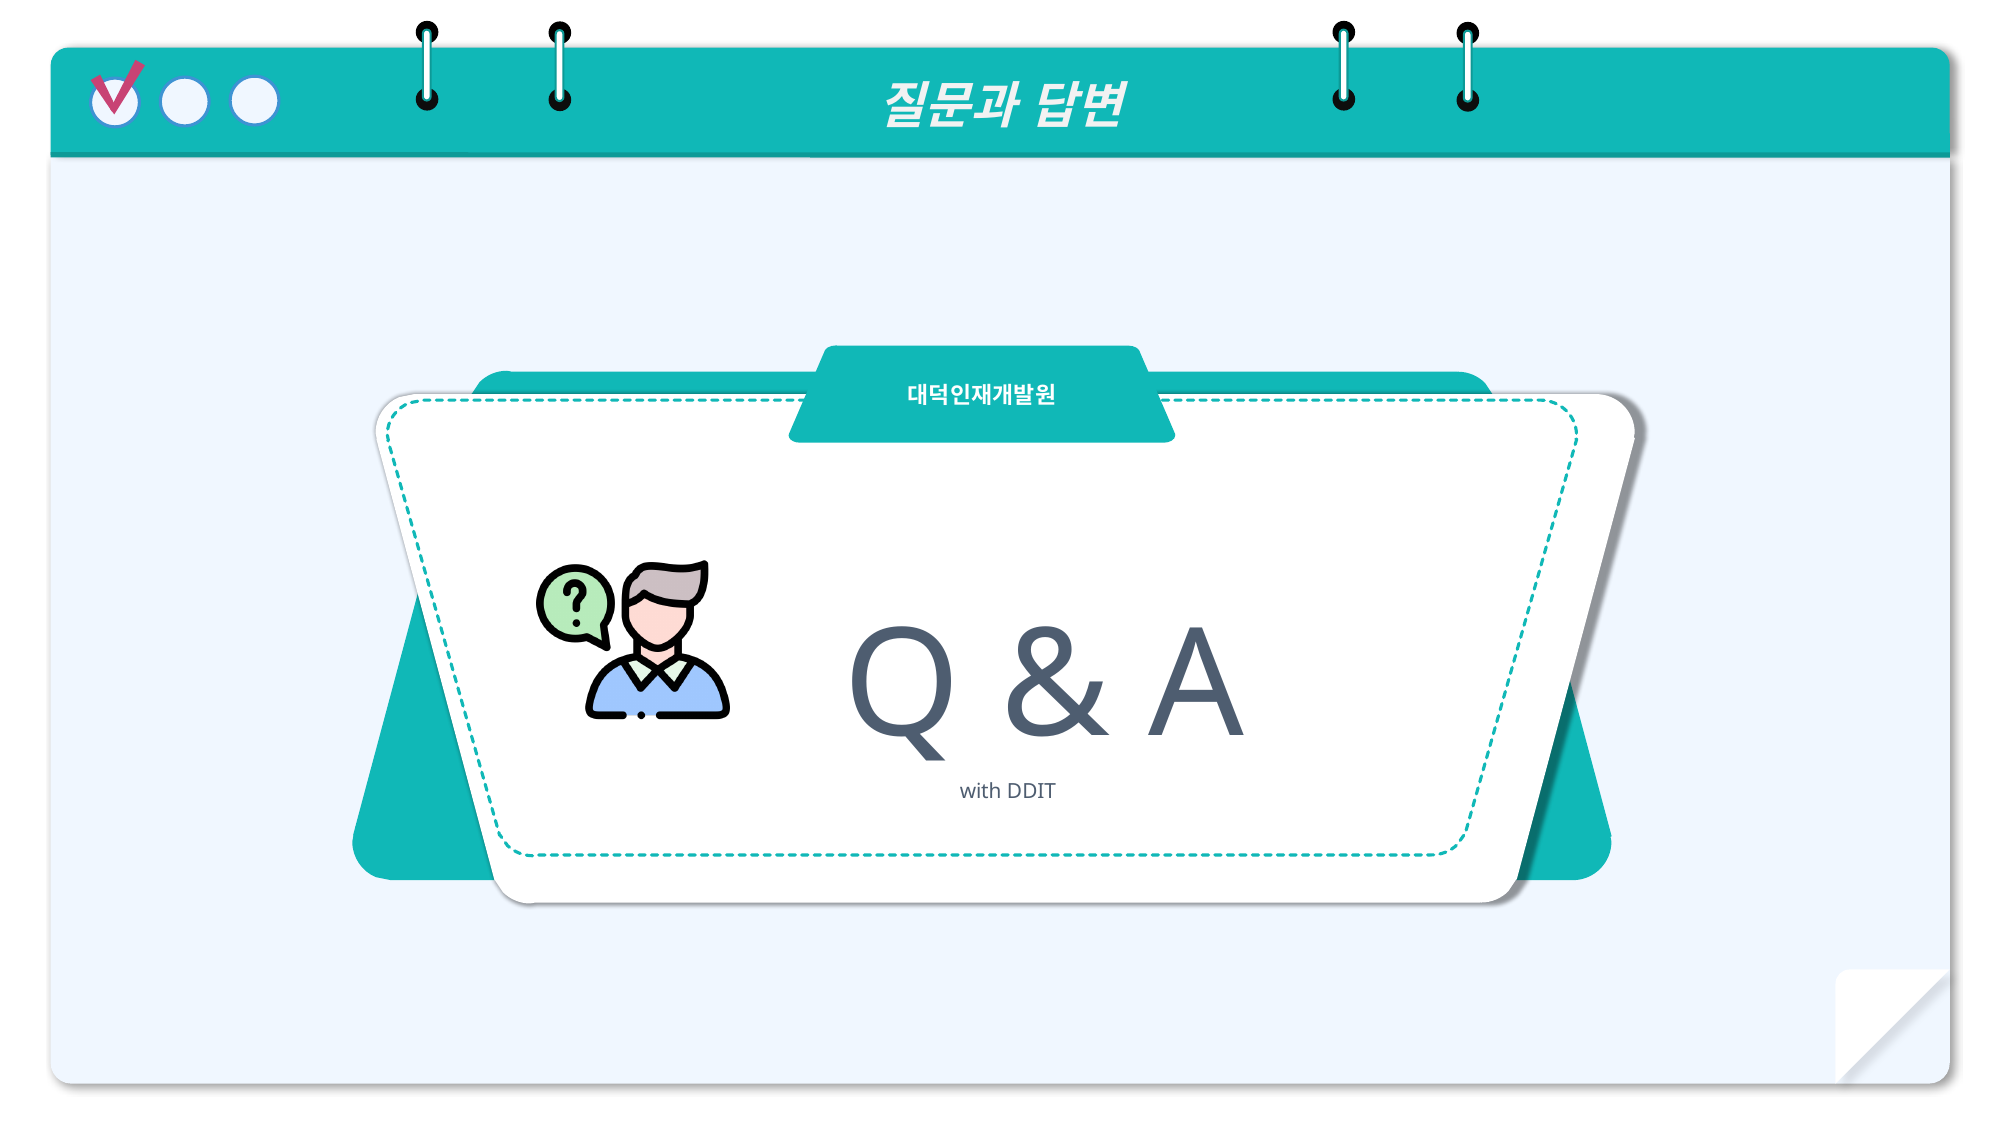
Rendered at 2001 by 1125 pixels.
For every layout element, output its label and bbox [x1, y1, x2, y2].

text_box [1332, 20, 1355, 111]
text_box [50, 47, 1950, 1084]
text_box [548, 21, 572, 111]
text_box [415, 20, 439, 111]
text_box [1456, 21, 1480, 112]
text_box [352, 345, 1635, 904]
picture [536, 543, 730, 737]
